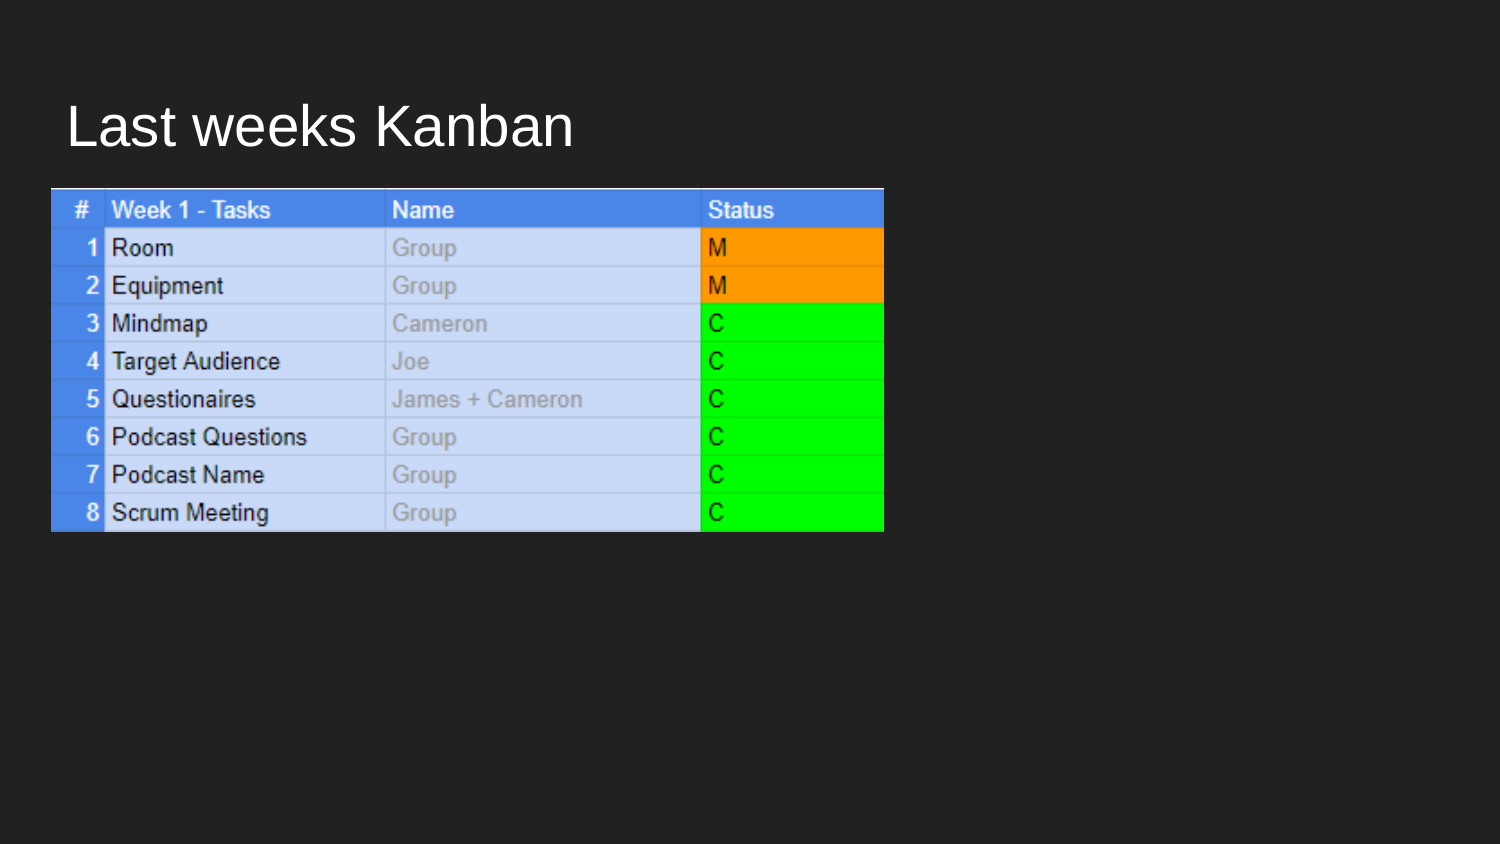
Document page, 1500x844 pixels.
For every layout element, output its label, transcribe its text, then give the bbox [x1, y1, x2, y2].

title Last weeks Kanban [51, 72, 1449, 167]
picture [50, 188, 884, 532]
